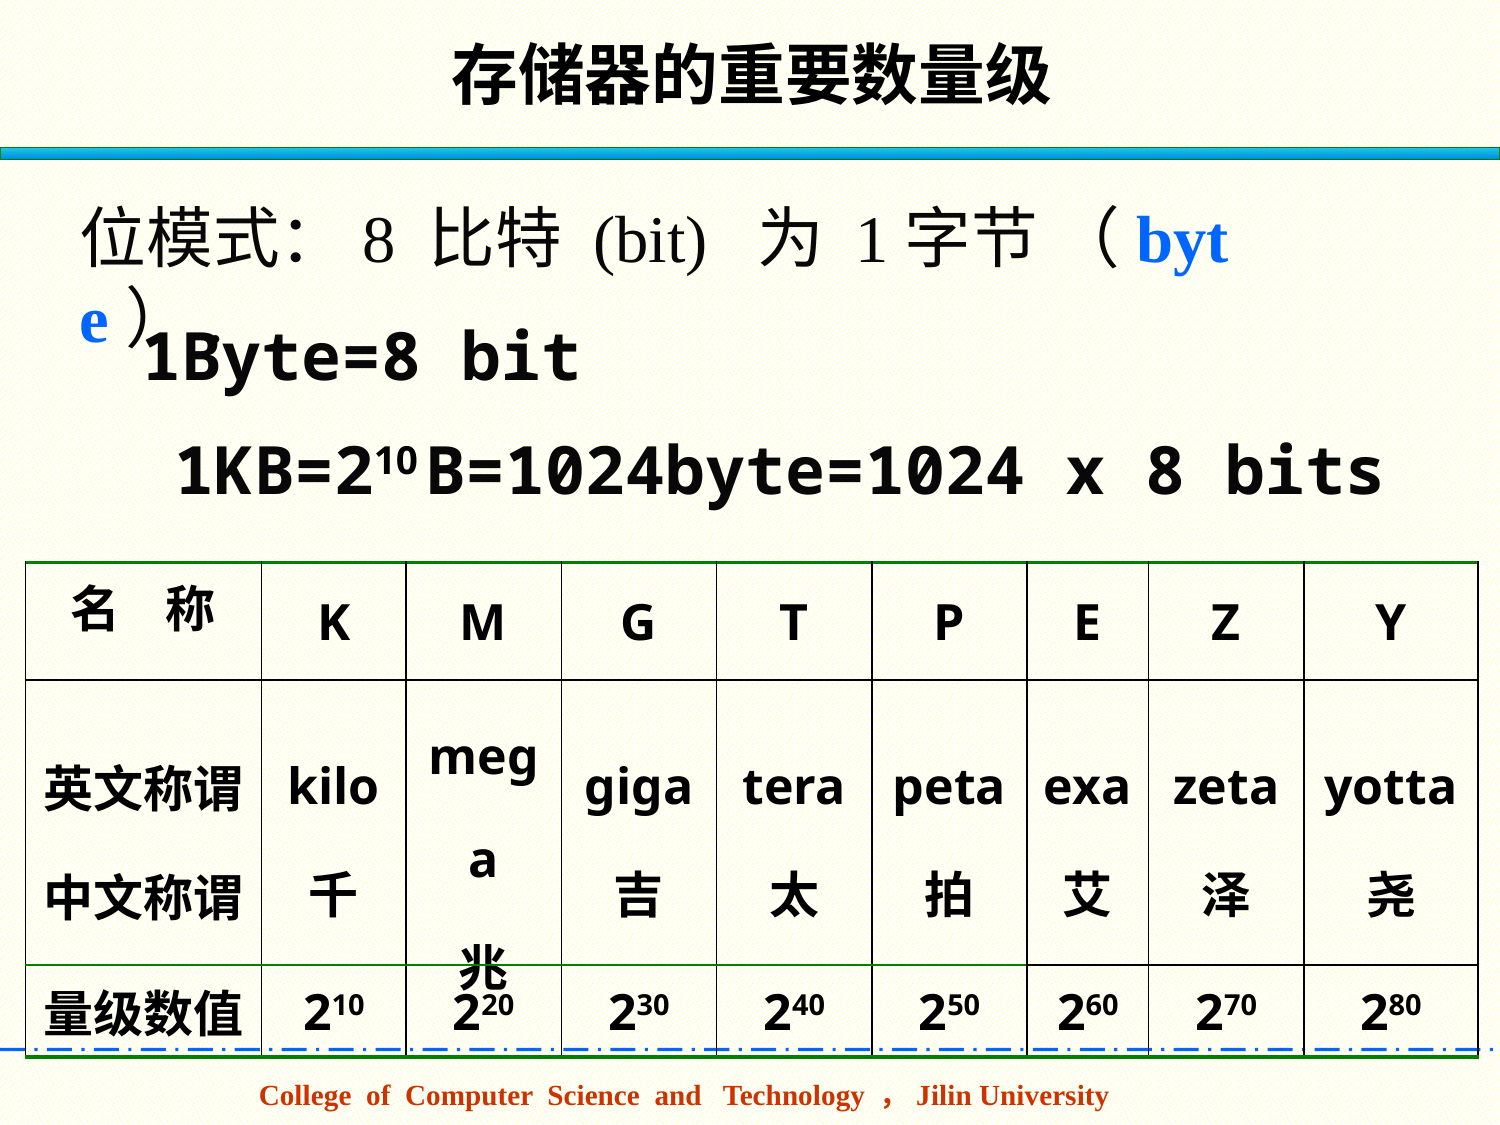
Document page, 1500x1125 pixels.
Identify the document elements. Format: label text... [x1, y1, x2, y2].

table_cell 250 [873, 966, 1026, 1055]
table_cell 260 [1028, 966, 1148, 1055]
table_cell 230 [562, 966, 716, 1055]
table_header G [562, 564, 716, 679]
table_cell kilo 千 [262, 681, 405, 964]
text_box 1KB=210 B=1024byte=1024 x 8 bits [159, 420, 1447, 515]
table_cell 210 [262, 966, 405, 1055]
table_cell mega 兆 [407, 681, 561, 964]
text_box 存储器的重要数量级 [114, 25, 1390, 119]
table_cell 220 [407, 966, 561, 1055]
table_header E [1028, 564, 1148, 679]
table_cell giga 吉 [562, 681, 716, 964]
table_header Z [1149, 564, 1303, 679]
picture [0, 160, 1500, 1125]
table_cell 270 [1149, 966, 1303, 1055]
table_cell exa 艾 [1028, 681, 1148, 964]
table_cell 240 [717, 966, 871, 1055]
text_box 位模式：8 比特 (bit) 为 1字节 （byte）. [64, 188, 1365, 364]
table_cell peta 拍 [873, 681, 1026, 964]
table_cell yotta 尧 [1305, 681, 1477, 964]
table_header Y [1305, 564, 1477, 679]
text_box 1Byte=8 bit [126, 306, 596, 401]
table_cell tera 太 [717, 681, 871, 964]
table_cell 英文称谓 中文称谓 [26, 681, 261, 964]
table_cell 280 [1305, 966, 1477, 1055]
table_header 名 称 [26, 564, 261, 679]
table_cell zeta 泽 [1149, 681, 1303, 964]
table_header M [407, 564, 561, 679]
picture [0, 0, 1500, 147]
table_header K [262, 564, 405, 679]
table_cell 量级数值 [26, 966, 261, 1055]
table_header P [873, 564, 1026, 679]
table_header T [717, 564, 871, 679]
